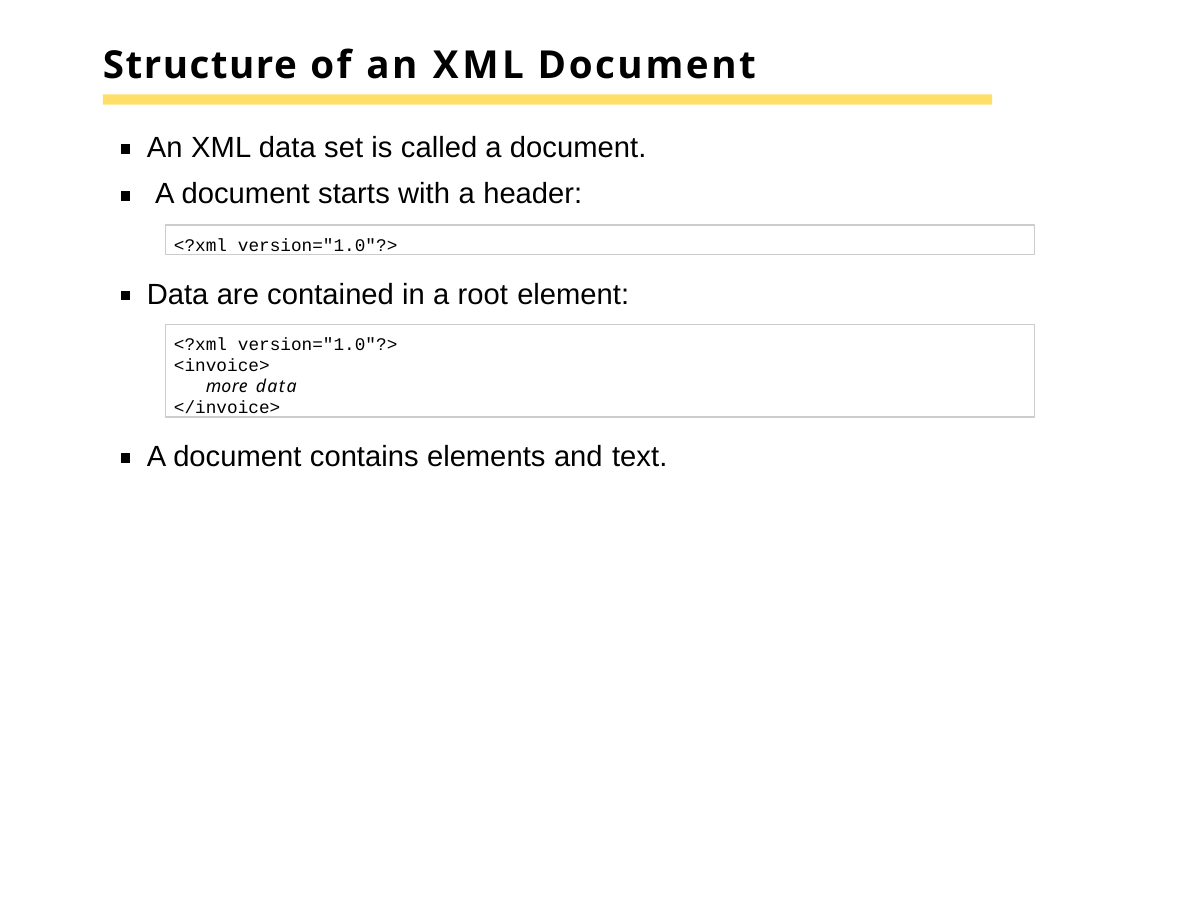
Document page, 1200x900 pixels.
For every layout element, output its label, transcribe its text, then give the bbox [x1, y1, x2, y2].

text_box <?xml version="1.0"?> <invoice> more data </invoice> [165, 324, 1035, 418]
title Structure of an XML Document [100, 39, 1100, 191]
text_box Data are contained in a root element: [144, 274, 632, 310]
text_box <?xml version="1.0"?> [165, 224, 1035, 255]
text_box A document contains elements and text. [144, 437, 671, 473]
text_box An XML data set is called a document. A document starts with a header: [144, 116, 650, 210]
